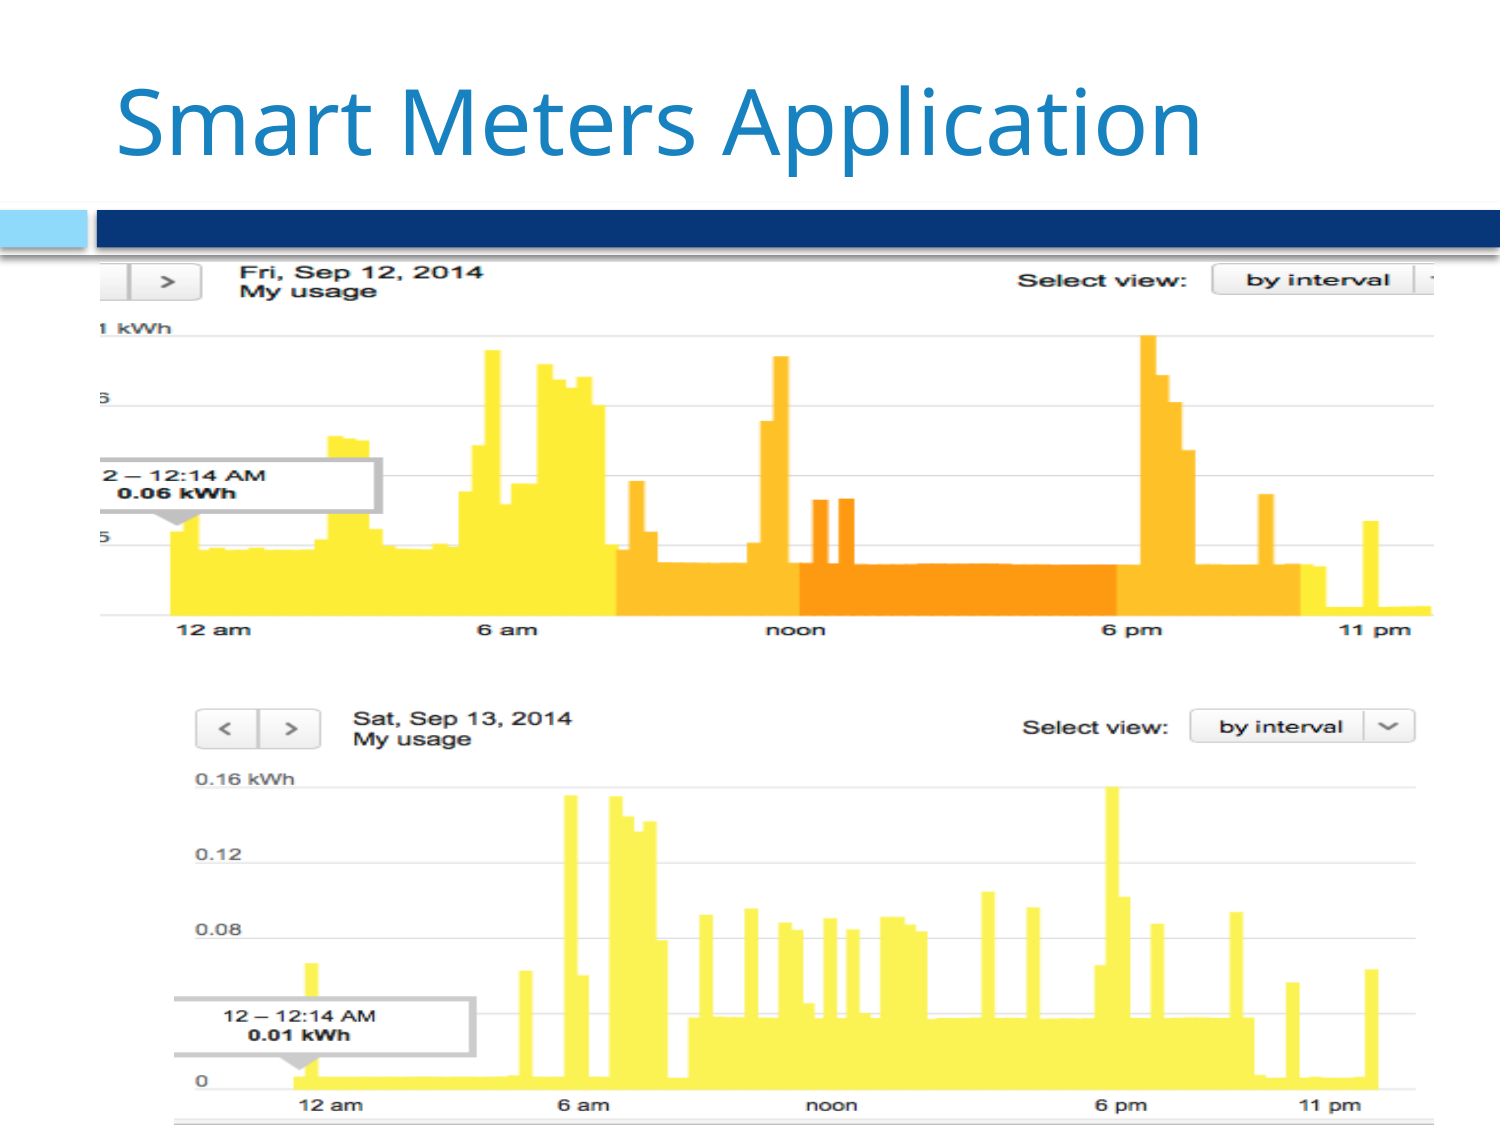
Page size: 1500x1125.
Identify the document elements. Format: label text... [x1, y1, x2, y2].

title Smart Meters Application [100, 37, 1438, 200]
picture [174, 687, 1434, 1125]
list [100, 262, 1434, 640]
